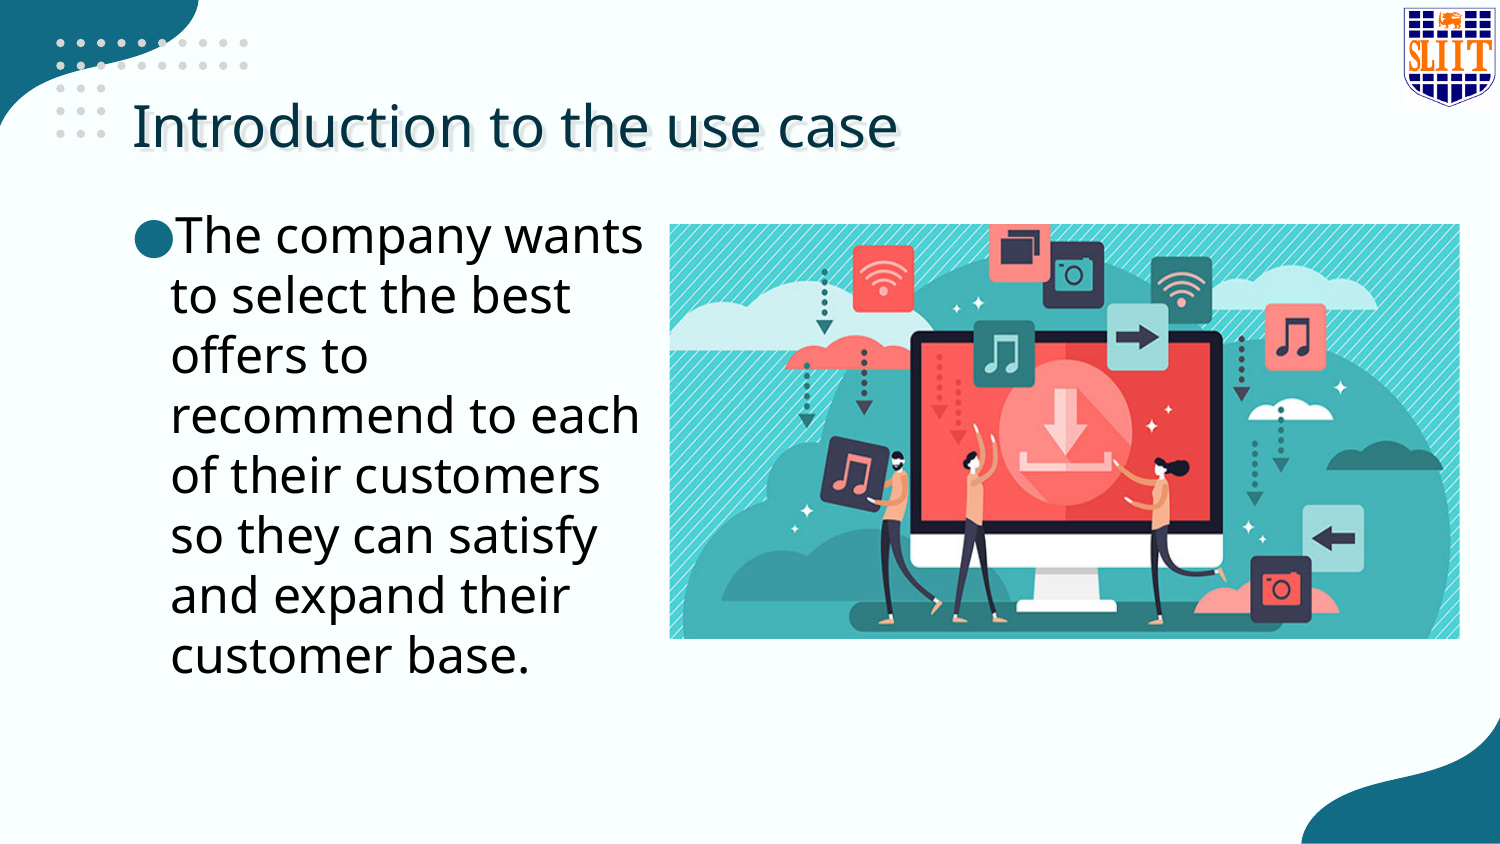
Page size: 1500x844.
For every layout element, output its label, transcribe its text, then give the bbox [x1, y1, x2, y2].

title Introduction to the use case [116, 74, 1383, 169]
picture [669, 224, 1460, 639]
picture [1403, 7, 1496, 107]
list The company wants to select the best offers to recommend to each of their customers so they can satisfy and expand their customer base. [116, 188, 670, 768]
